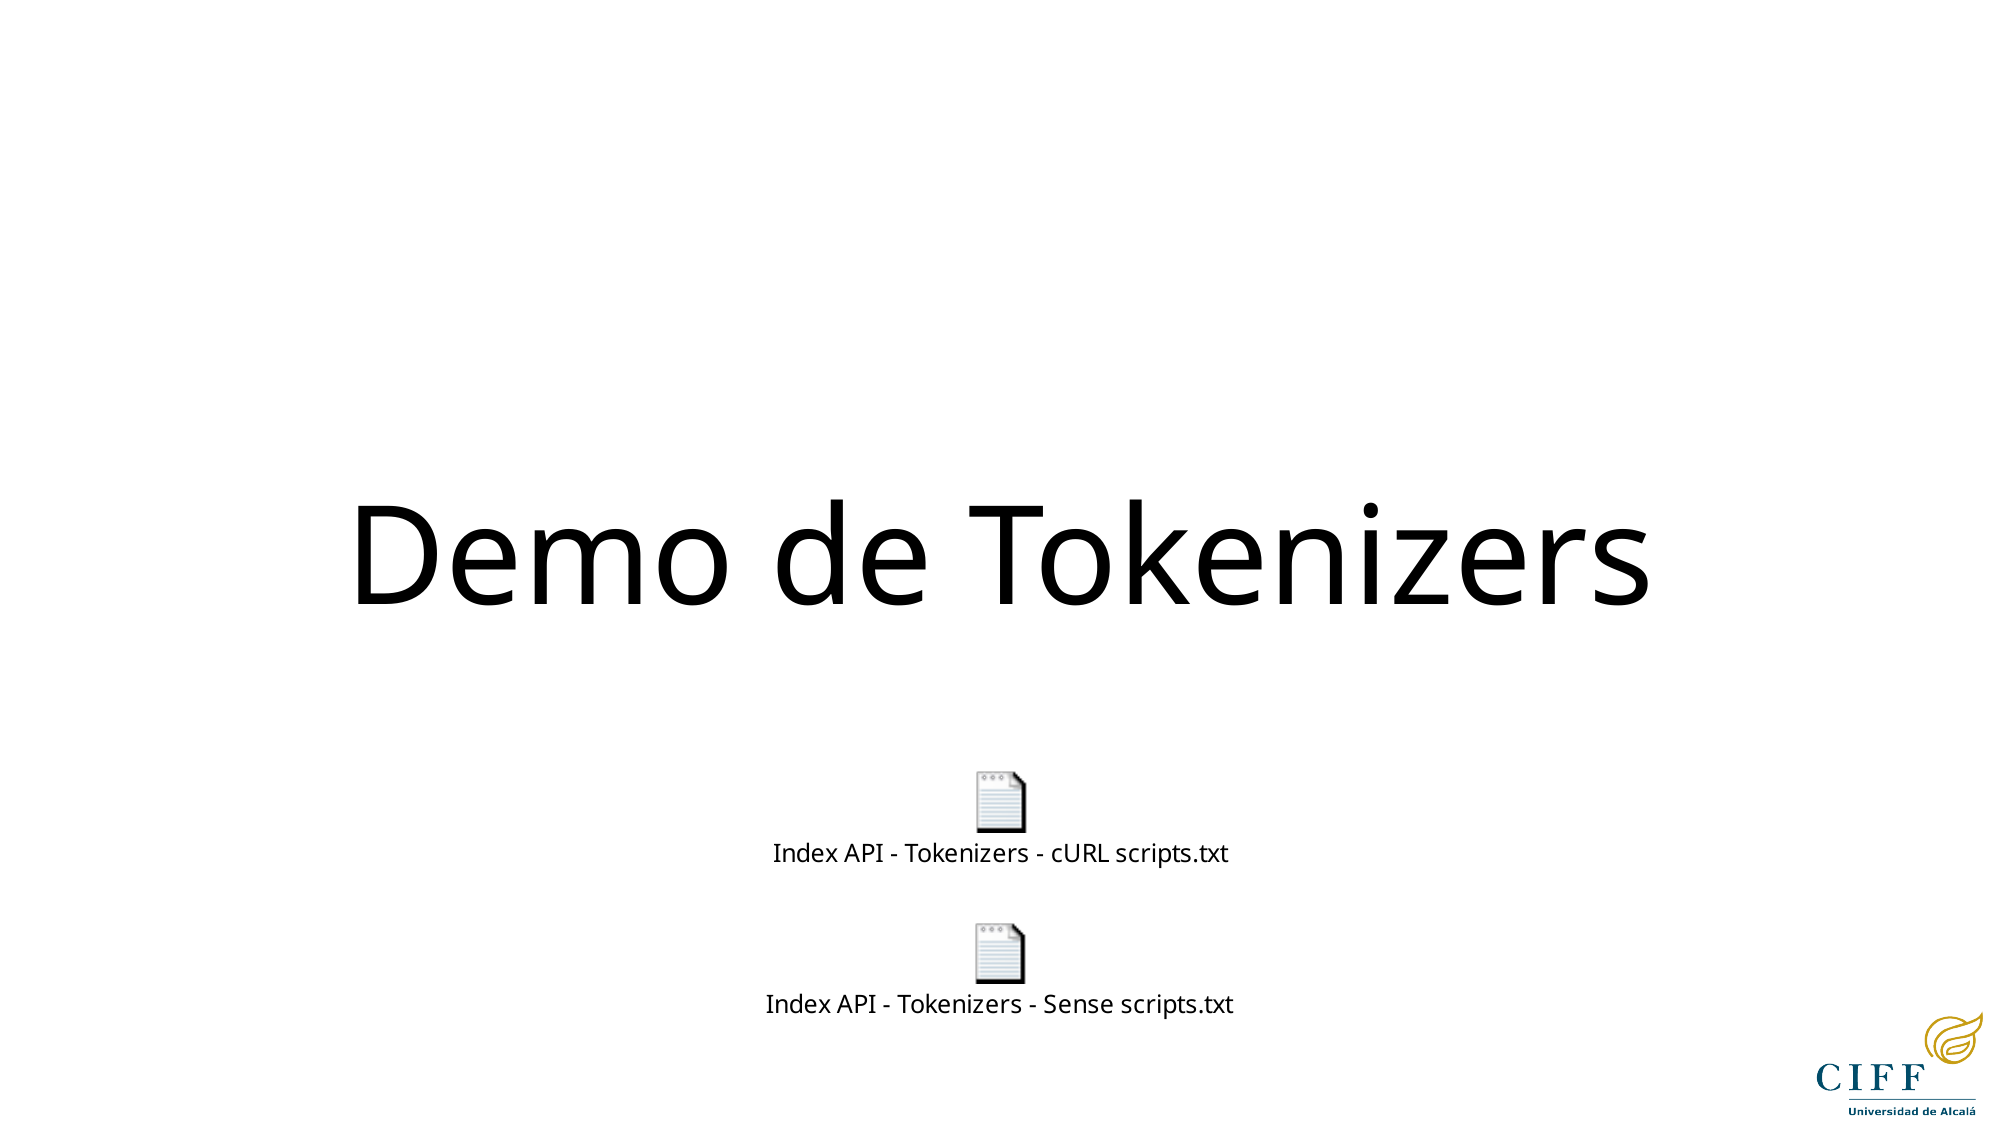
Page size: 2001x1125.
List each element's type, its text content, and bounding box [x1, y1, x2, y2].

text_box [725, 915, 1275, 1029]
picture [1789, 990, 2001, 1125]
list Demo de Tokenizers [73, 52, 1927, 1068]
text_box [728, 764, 1271, 878]
